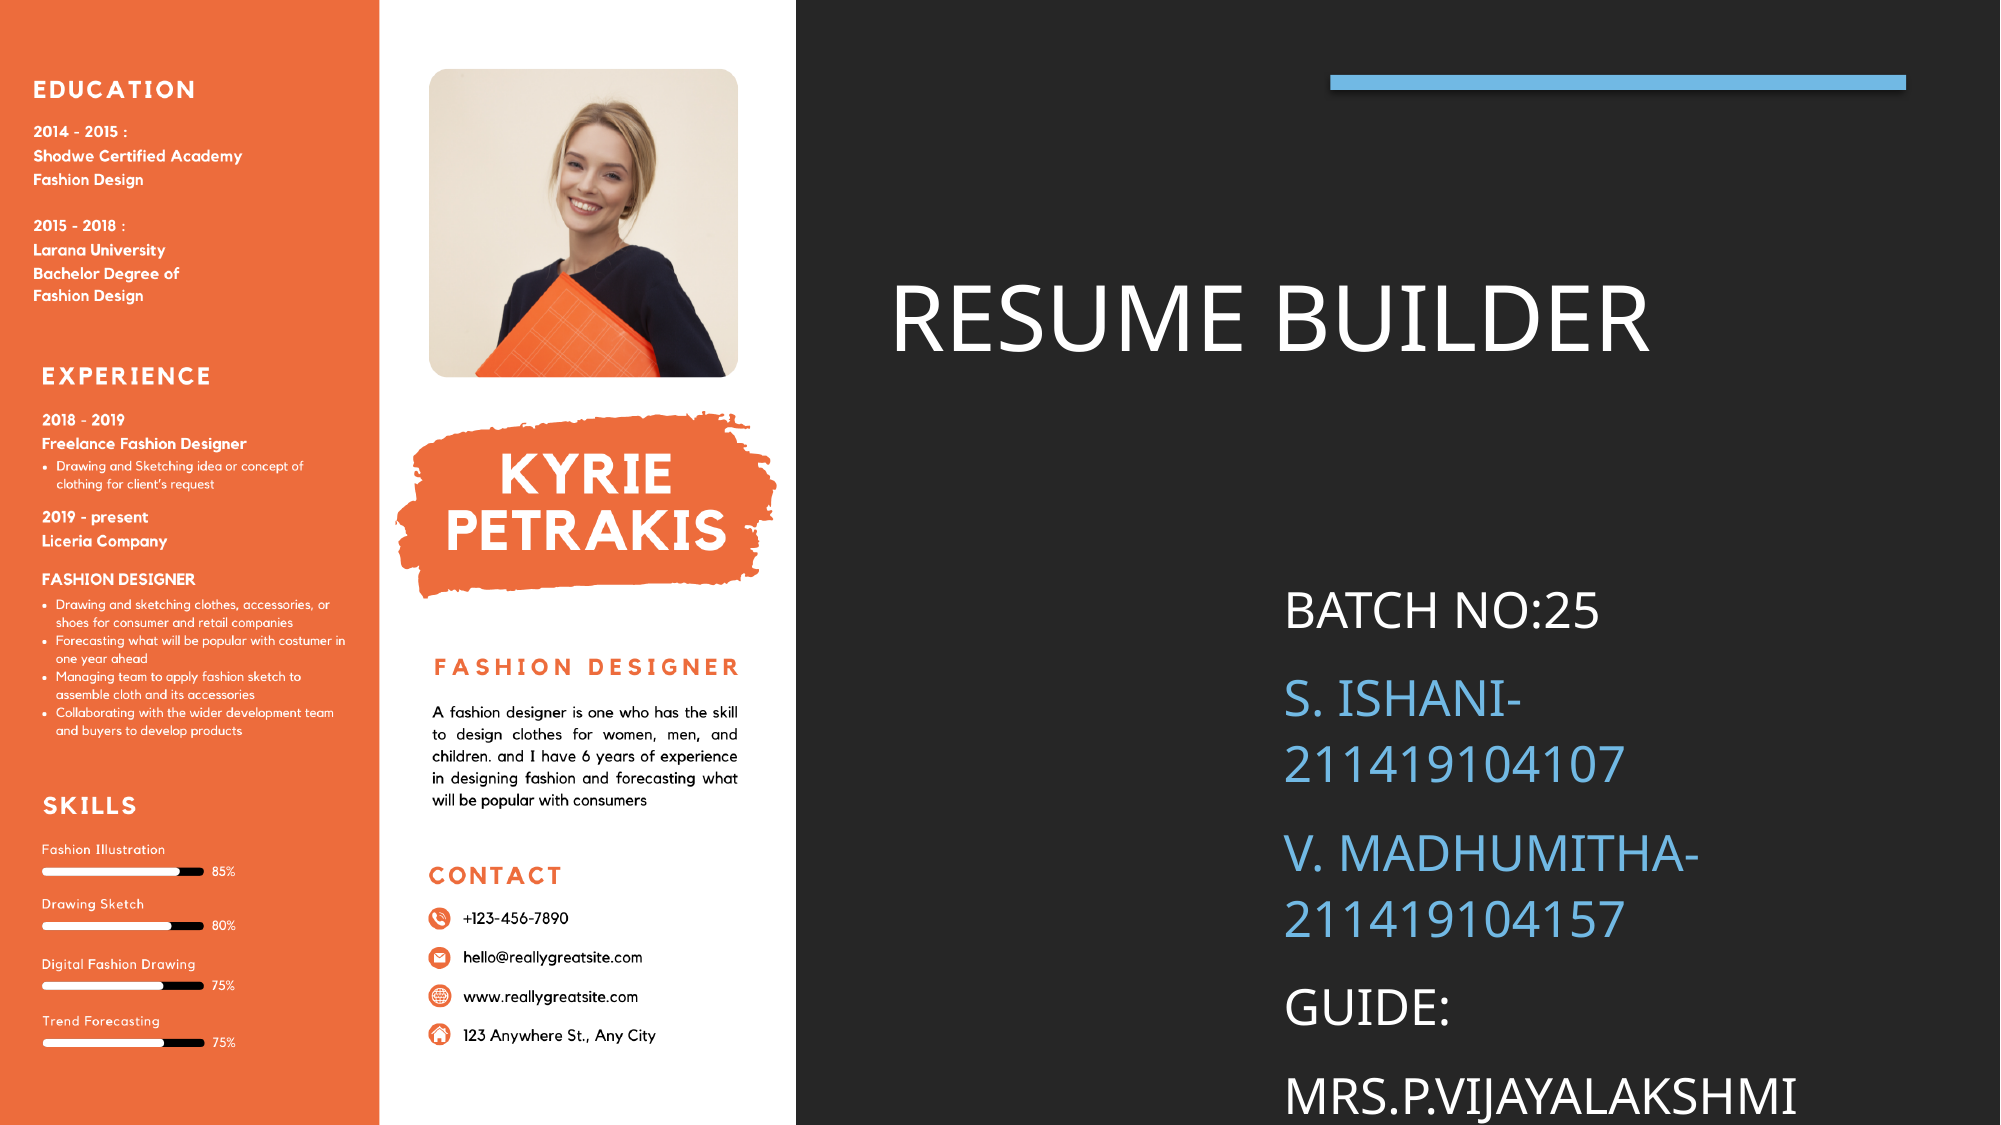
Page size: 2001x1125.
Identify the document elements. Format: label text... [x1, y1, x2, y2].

subtitle Batch no:25 S. Ishani-211419104107 V. Madhumitha-211419104157 GUIDE: MRS.P.VIJAYALAKSHMI [1268, 564, 1845, 987]
picture [0, 0, 796, 1125]
title Resume builder [873, 92, 1885, 537]
text_box [798, 0, 2000, 1125]
text_box [1329, 74, 1907, 91]
